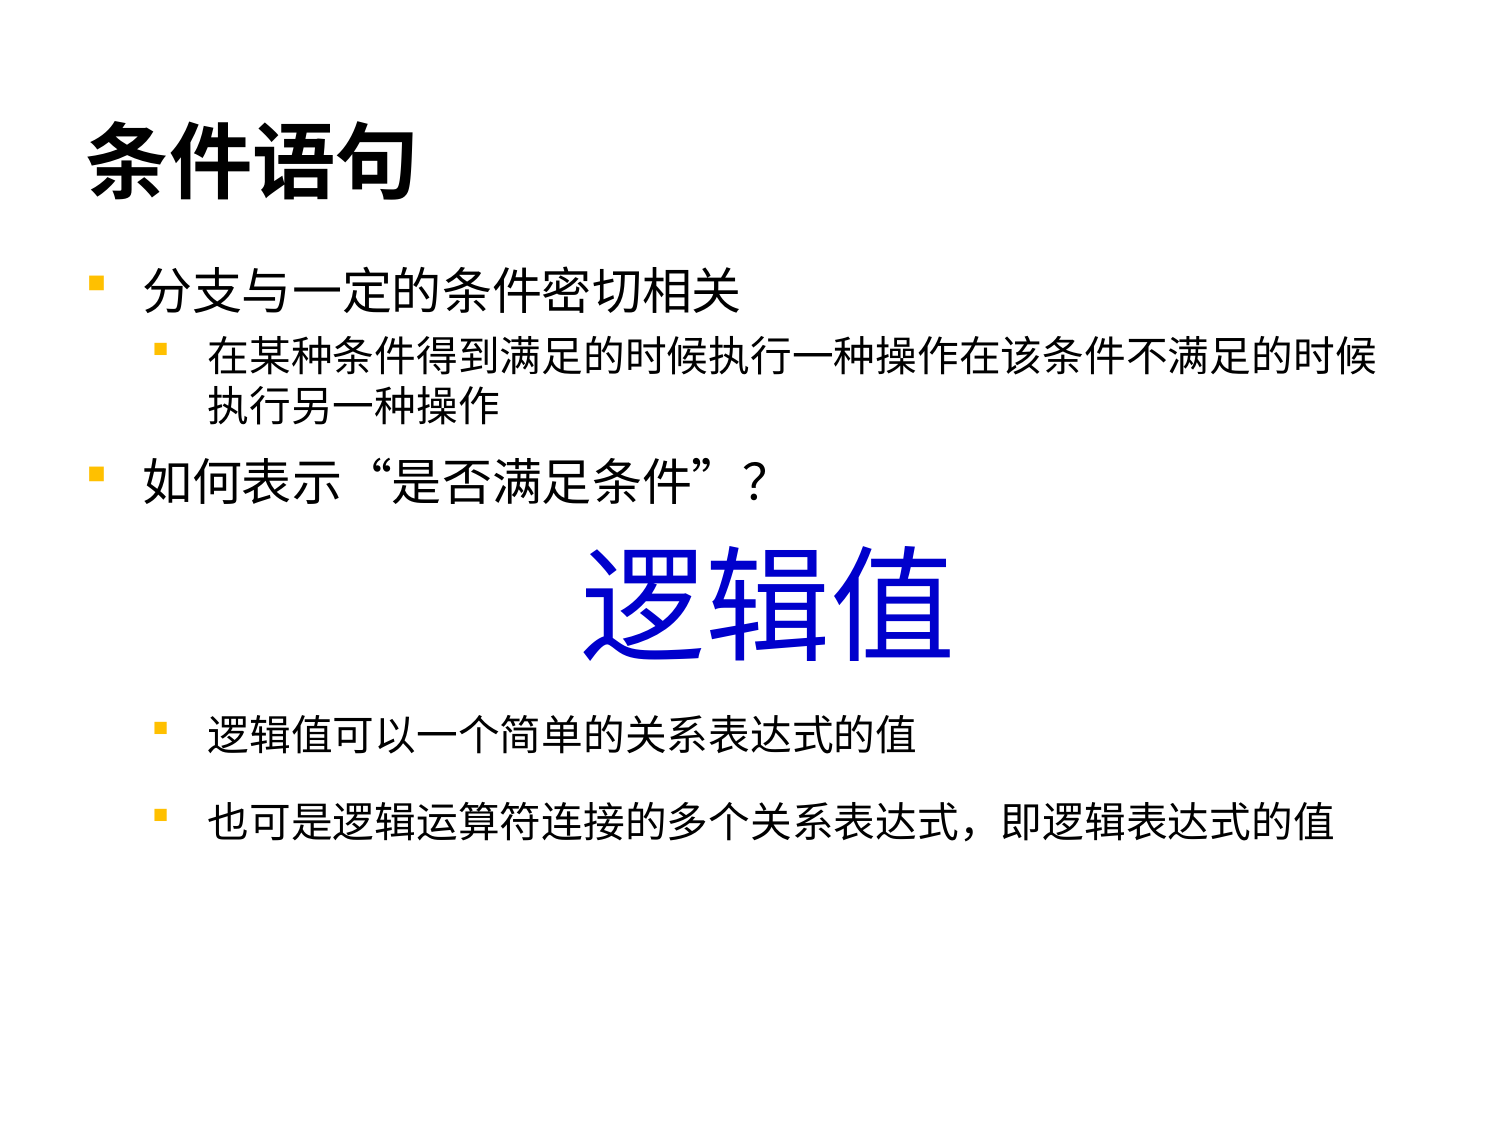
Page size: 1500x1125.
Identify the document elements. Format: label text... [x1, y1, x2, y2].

title 条件语句 [70, 70, 1421, 219]
text_box 逻辑值 [287, 519, 1250, 685]
list 分支与一定的条件密切相关 在某种条件得到满足的时候执行一种操作在该条件不满足的时候执行另一种操作 如何表示“是否满足条件”？ 逻辑值可以一个简单的关系表达式的值 也可是逻辑运算符连接的多个关系表达式，即逻辑表达式的值 [70, 251, 1430, 1034]
